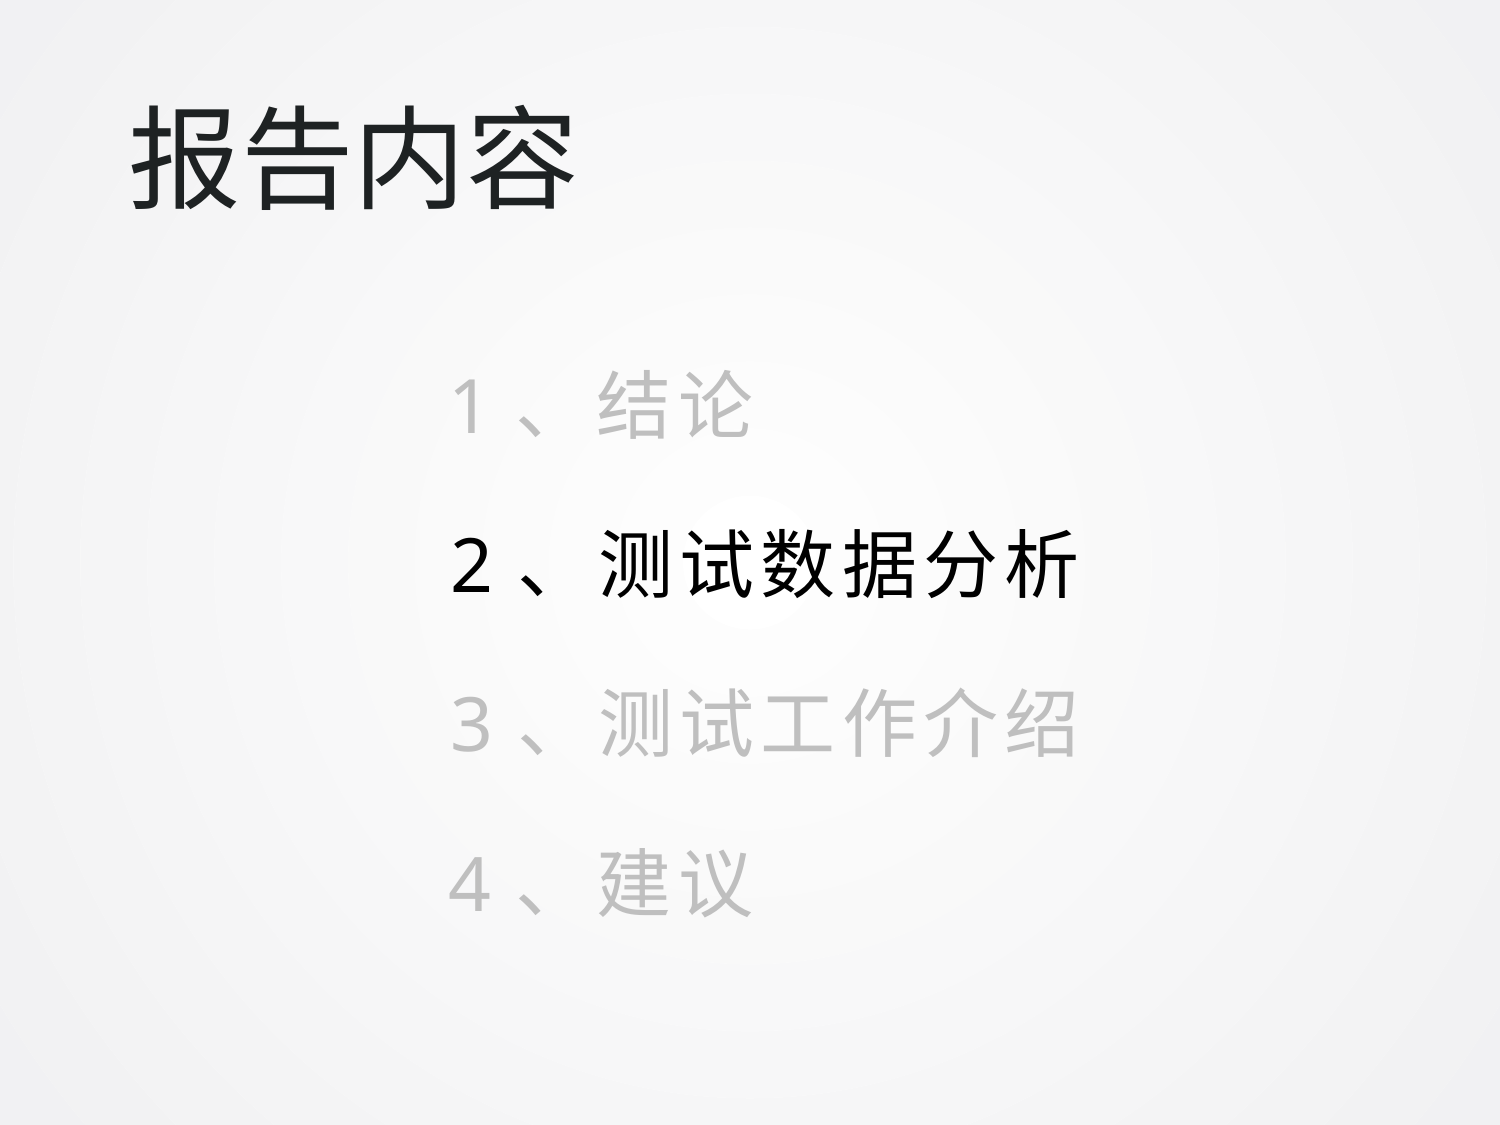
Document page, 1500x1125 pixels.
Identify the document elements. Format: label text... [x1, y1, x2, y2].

text_box 2、测试数据分析 [435, 510, 1095, 616]
text_box 4、建议 [433, 828, 769, 934]
text_box 1、结论 [433, 351, 769, 456]
text_box 3、测试工作介绍 [435, 669, 1095, 775]
text_box 报告内容 [114, 80, 594, 231]
